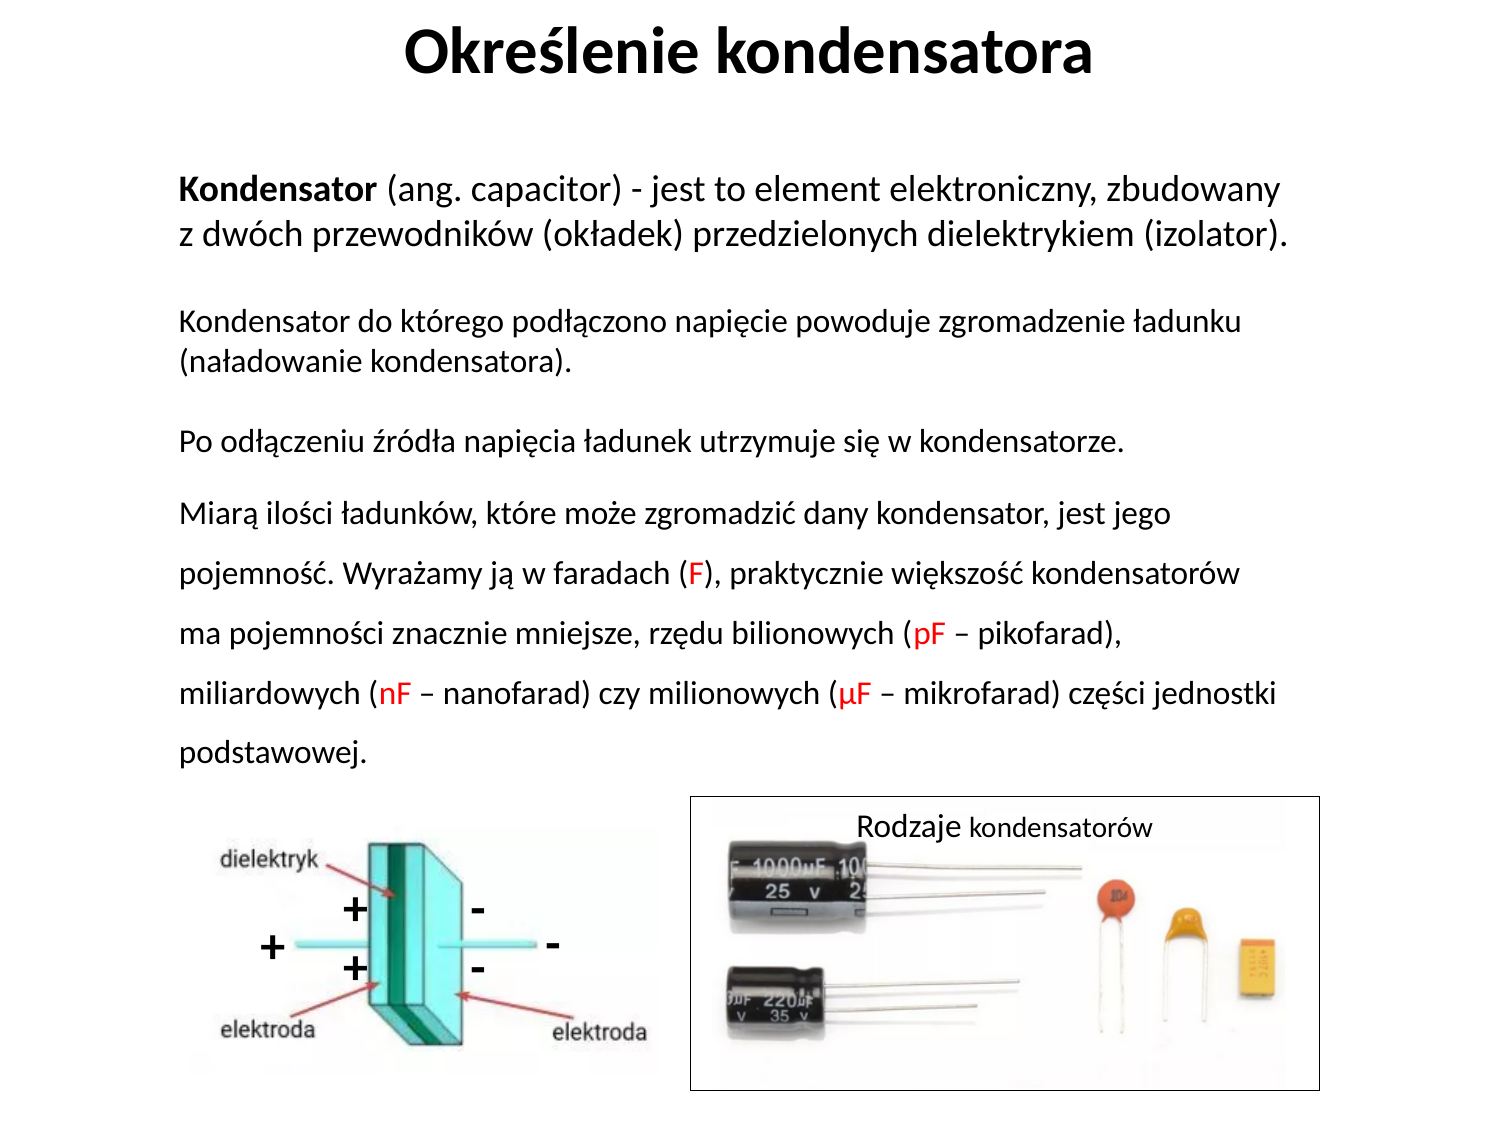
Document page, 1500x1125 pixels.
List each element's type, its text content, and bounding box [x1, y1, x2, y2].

text_box Kondensator (ang. capacitor) - jest to element elektroniczny, zbudowany z dwóch przewodników (okładek) przedzielonych dielektrykiem (izolator). Kondensator do którego podłączono napięcie powoduje zgromadzenie ładunku (naładowanie kondensatora). Po odłączeniu źródła napięcia ładunek utrzymuje się w kondensatorze. [164, 156, 1320, 463]
text_box Określenie kondensatora [0, 0, 1500, 95]
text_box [690, 796, 1320, 1091]
text_box Miarą ilości ładunków, które może zgromadzić dany kondensator, jest jego pojemność. Wyrażamy ją w faradach (F), praktycznie większość kondensatorów ma pojemności znacznie mniejsze, rzędu bilionowych (pF – pikofarad), miliardowych (nF – nanofarad) czy milionowych (μF – mikrofarad) części jednostki podstawowej. [164, 463, 1320, 778]
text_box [164, 796, 680, 1091]
